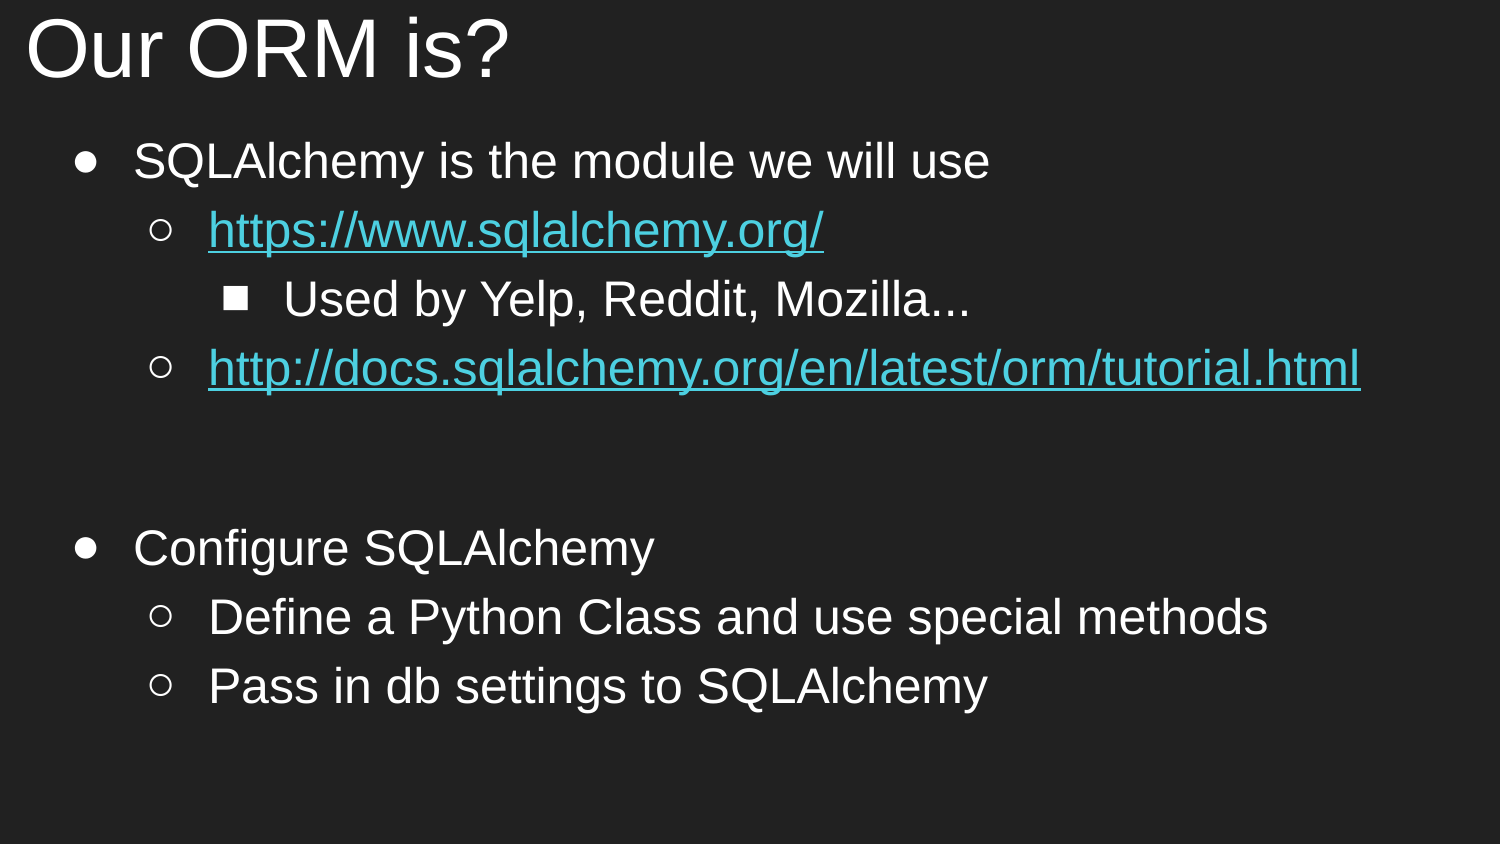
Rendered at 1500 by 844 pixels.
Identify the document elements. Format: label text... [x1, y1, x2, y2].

title Our ORM is? [10, 0, 1449, 66]
text_box SQLAlchemy is the module we will use https://www.sqlalchemy.org/ Used by Yelp, Reddit, Mozilla... http://docs.sqlalchemy.org/en/latest/orm/tutorial.html Configure SQLAlchemy Define a Python Class and use special methods Pass in db settings to SQLAlchemy [43, 104, 1457, 819]
